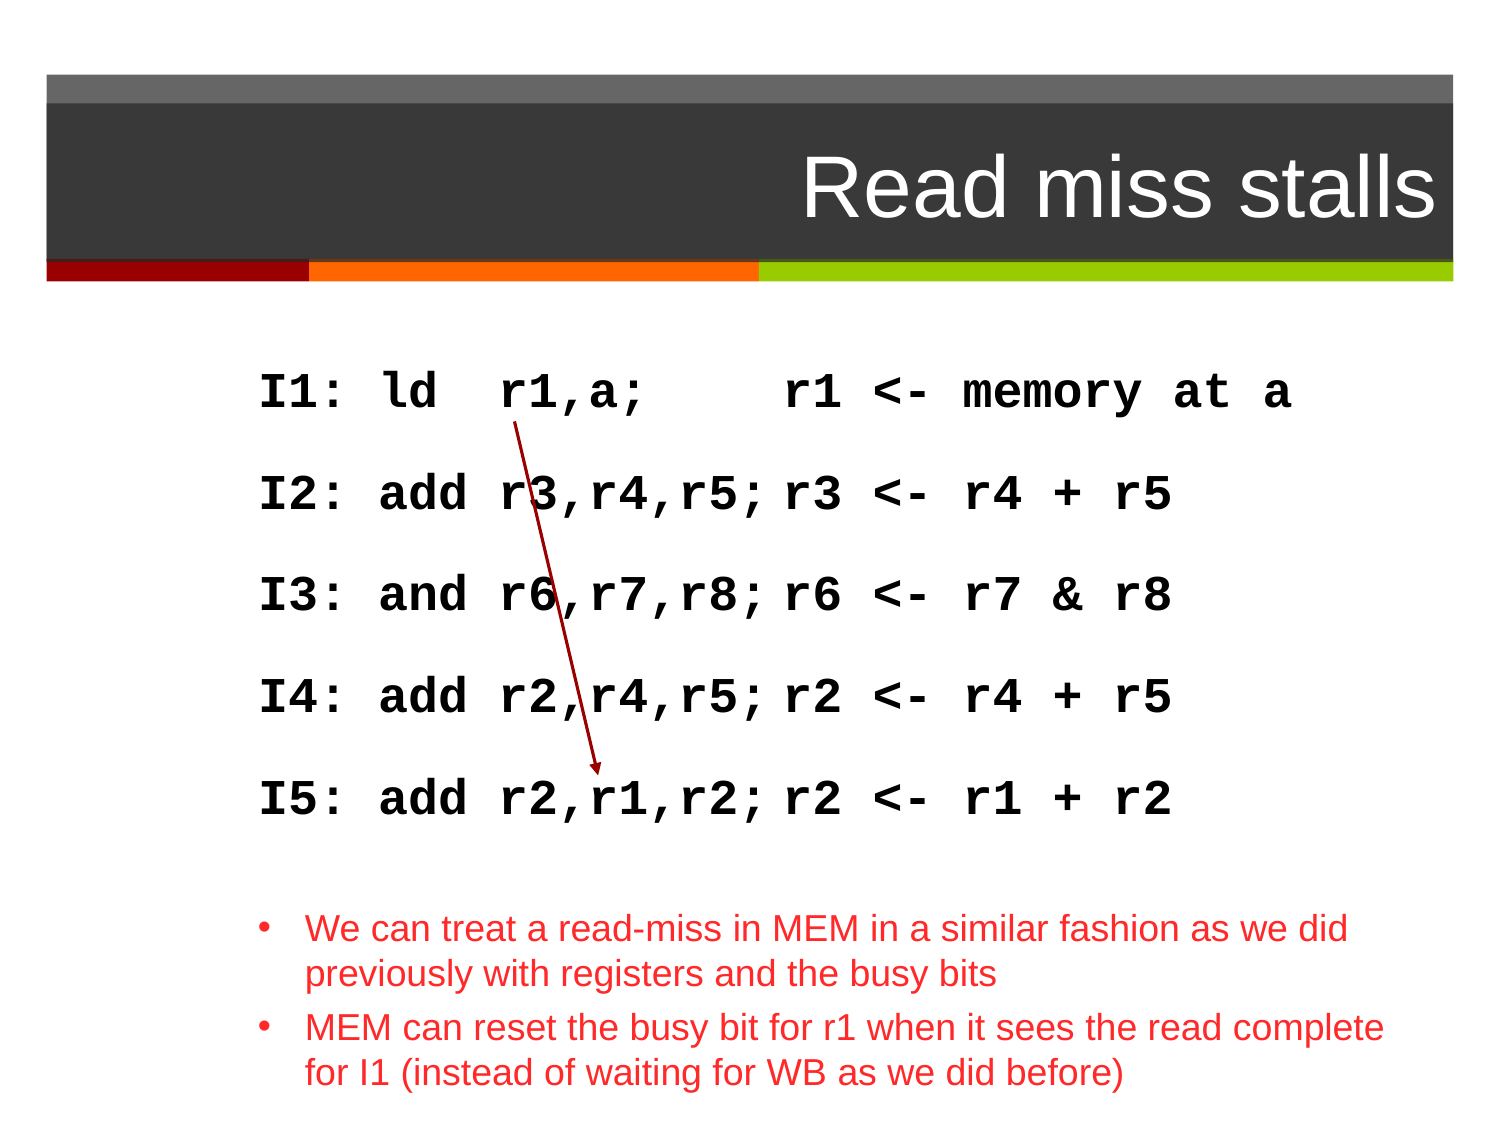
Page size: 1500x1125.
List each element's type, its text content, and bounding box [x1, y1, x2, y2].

text_box We can treat a read-miss in MEM in a similar fashion as we did previously with registers and the busy bits MEM can reset the busy bit for r1 when it sees the read complete for I1 (instead of waiting for WB as we did before) [243, 896, 1454, 1100]
list I1: ld r1,a; r1 <- memory at a I2: add r3,r4,r5; r3 <- r4 + r5 I3: and r6,r7,r8; r6 <- r7 & r8 I4: add r2,r4,r5; r2 <- r4 + r5 I5: add r2,r1,r2; r2 <- r1 + r2 [243, 350, 1454, 859]
text_box [514, 421, 602, 776]
title Read miss stalls [46, 103, 1454, 263]
